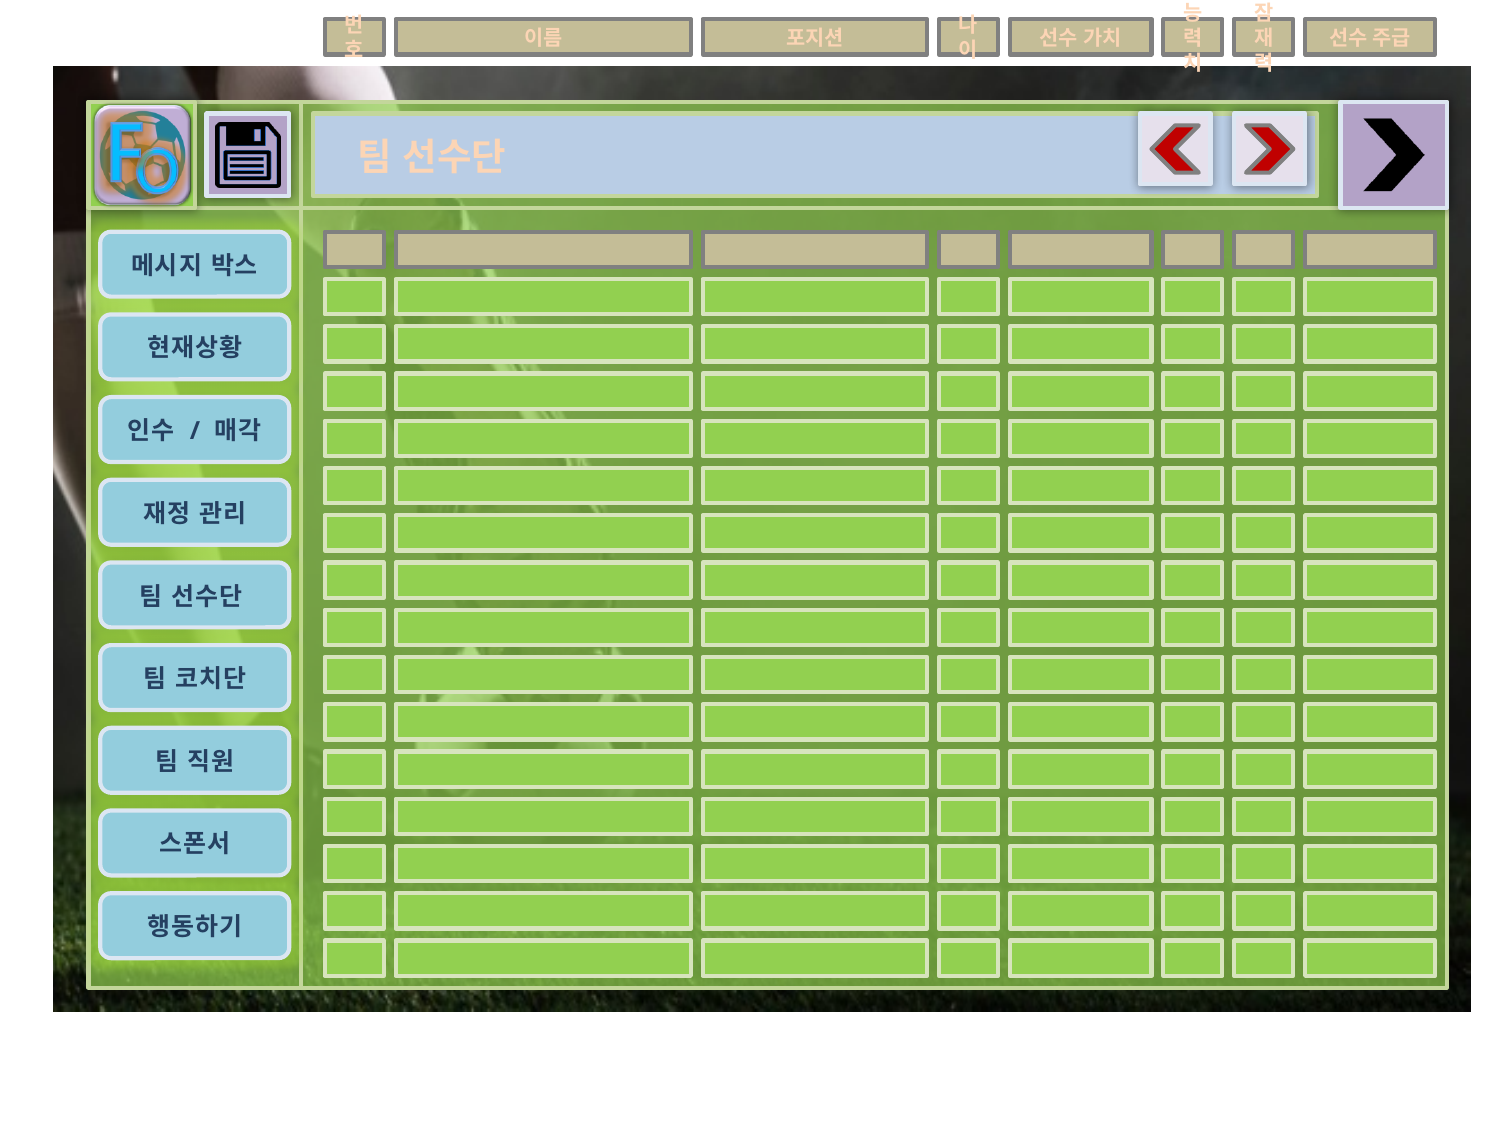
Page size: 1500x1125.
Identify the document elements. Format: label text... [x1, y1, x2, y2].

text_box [1340, 101, 1448, 209]
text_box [206, 113, 290, 197]
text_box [1233, 113, 1306, 185]
text_box 번호 [323, 17, 386, 57]
text_box 포지션 [701, 17, 929, 57]
text_box 이름 [394, 17, 693, 57]
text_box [1139, 113, 1211, 185]
text_box 나이 [937, 17, 1000, 57]
text_box 선수 주급 [1303, 17, 1437, 57]
text_box 잠재력 [1232, 17, 1295, 57]
text_box 선수 가치 [1008, 17, 1154, 57]
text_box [88, 101, 195, 209]
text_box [52, 66, 1471, 1012]
text_box 능력치 [1161, 17, 1224, 57]
